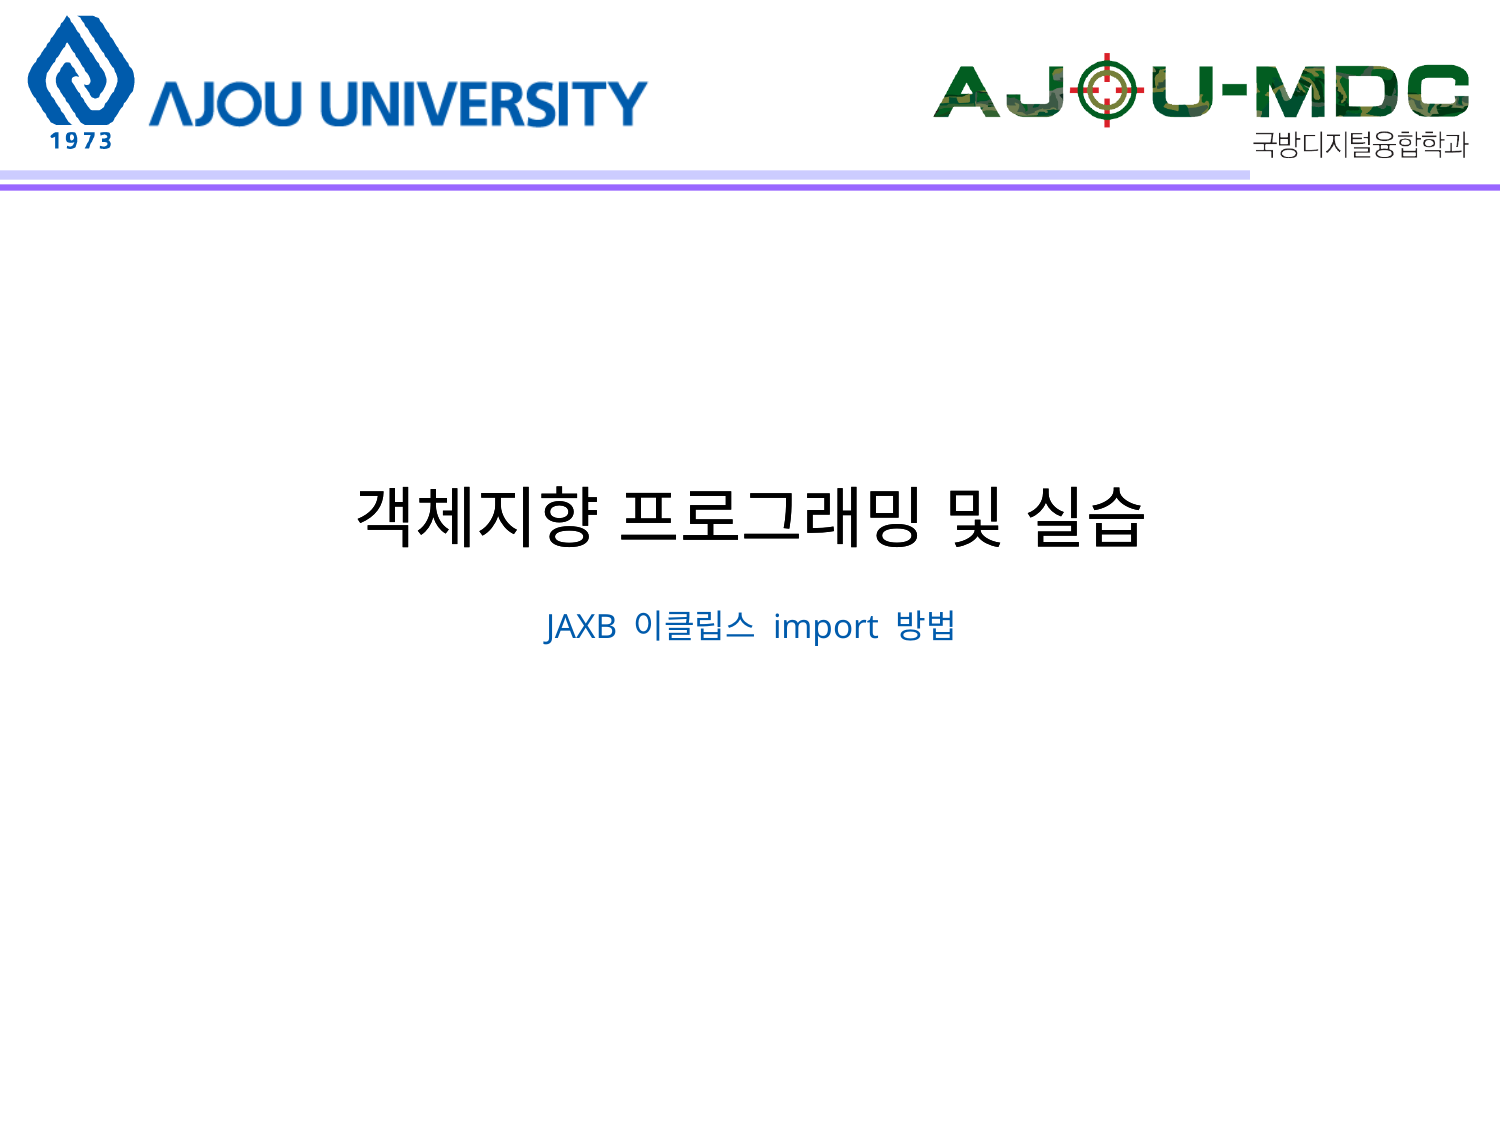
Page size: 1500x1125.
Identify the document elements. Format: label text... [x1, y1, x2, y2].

picture [927, 49, 1477, 166]
picture [17, 8, 664, 157]
text_box JAXB 이클립스 import 방법 [531, 597, 972, 653]
text_box 객체지향 프로그래밍 및 실습 [339, 467, 1164, 563]
